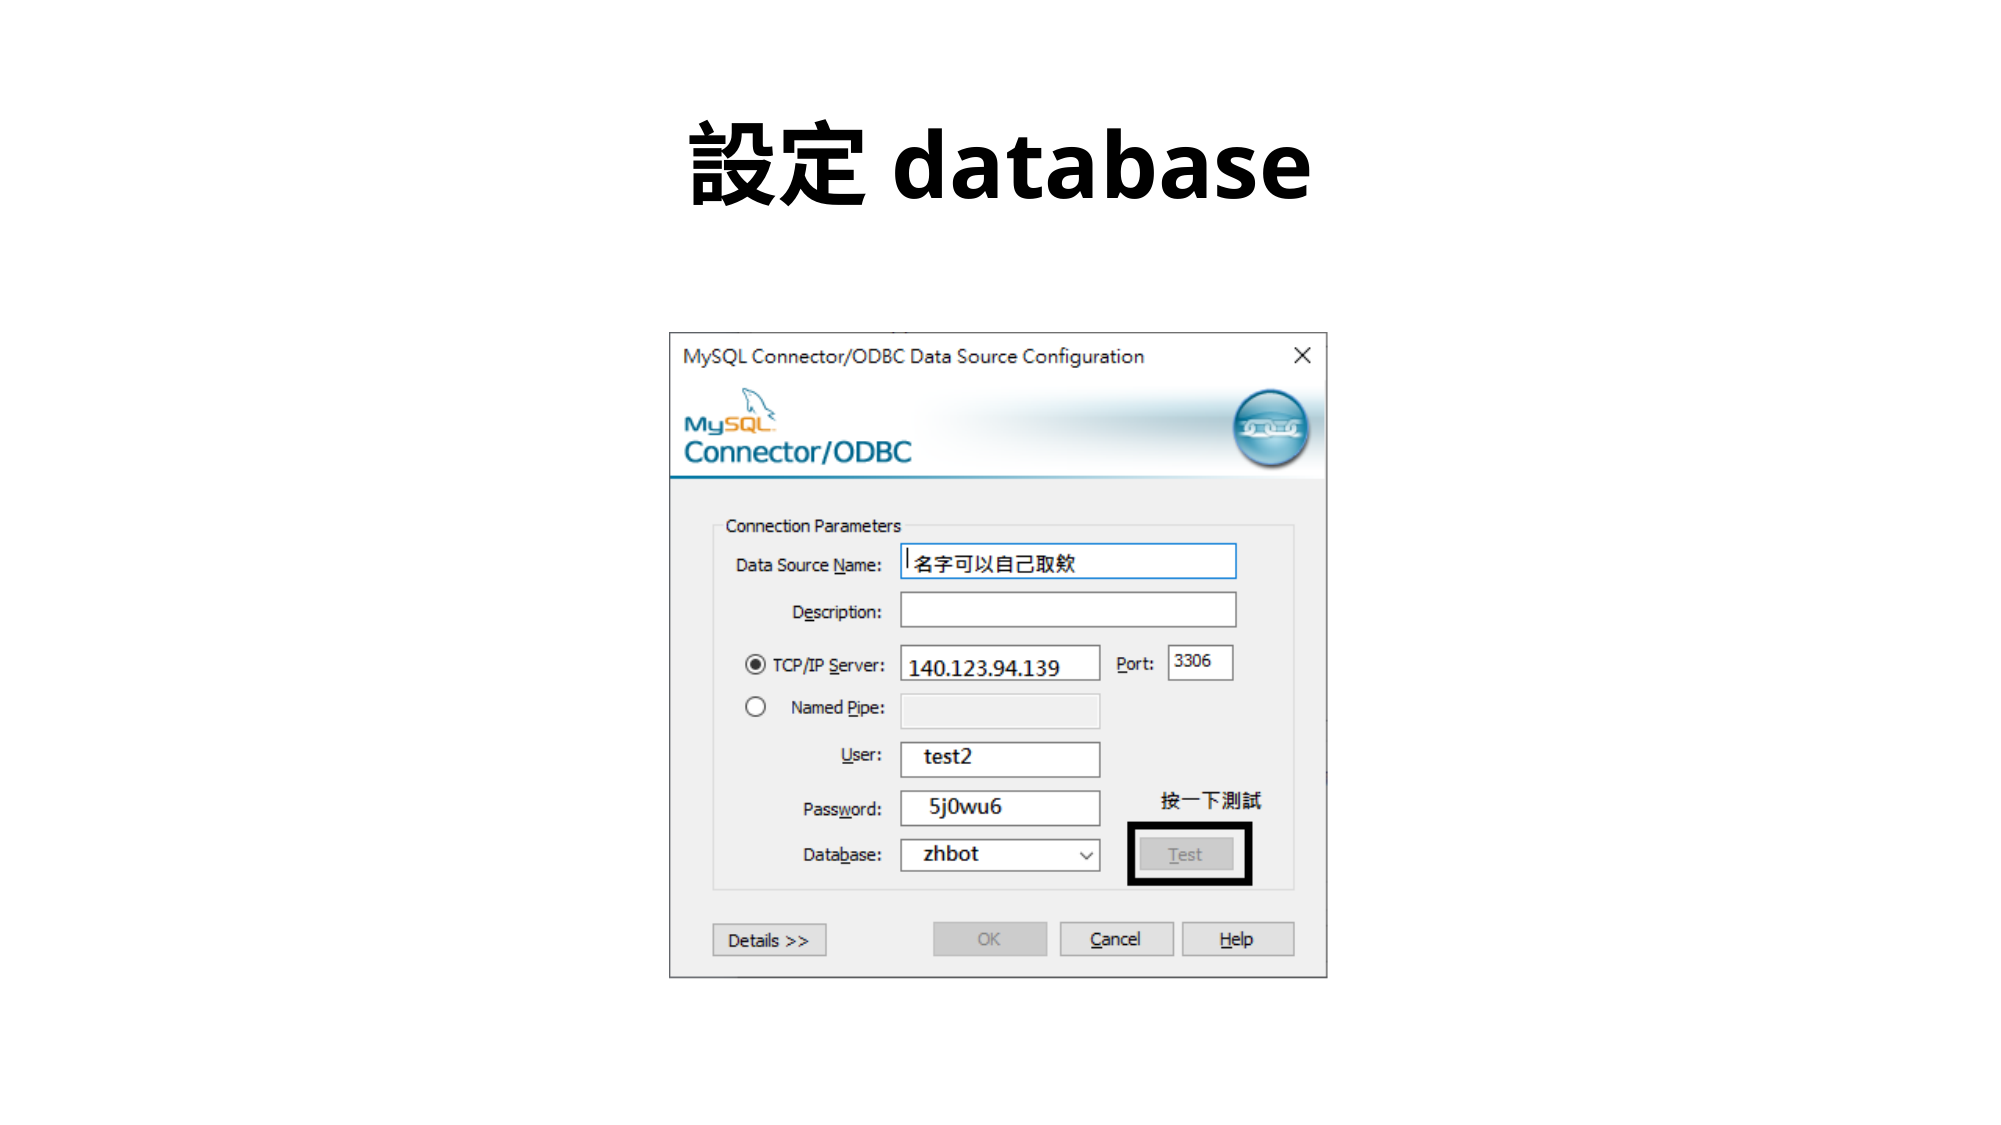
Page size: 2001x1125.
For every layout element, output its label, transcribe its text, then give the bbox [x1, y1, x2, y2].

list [669, 332, 1331, 980]
title 設定database [137, 59, 1863, 278]
